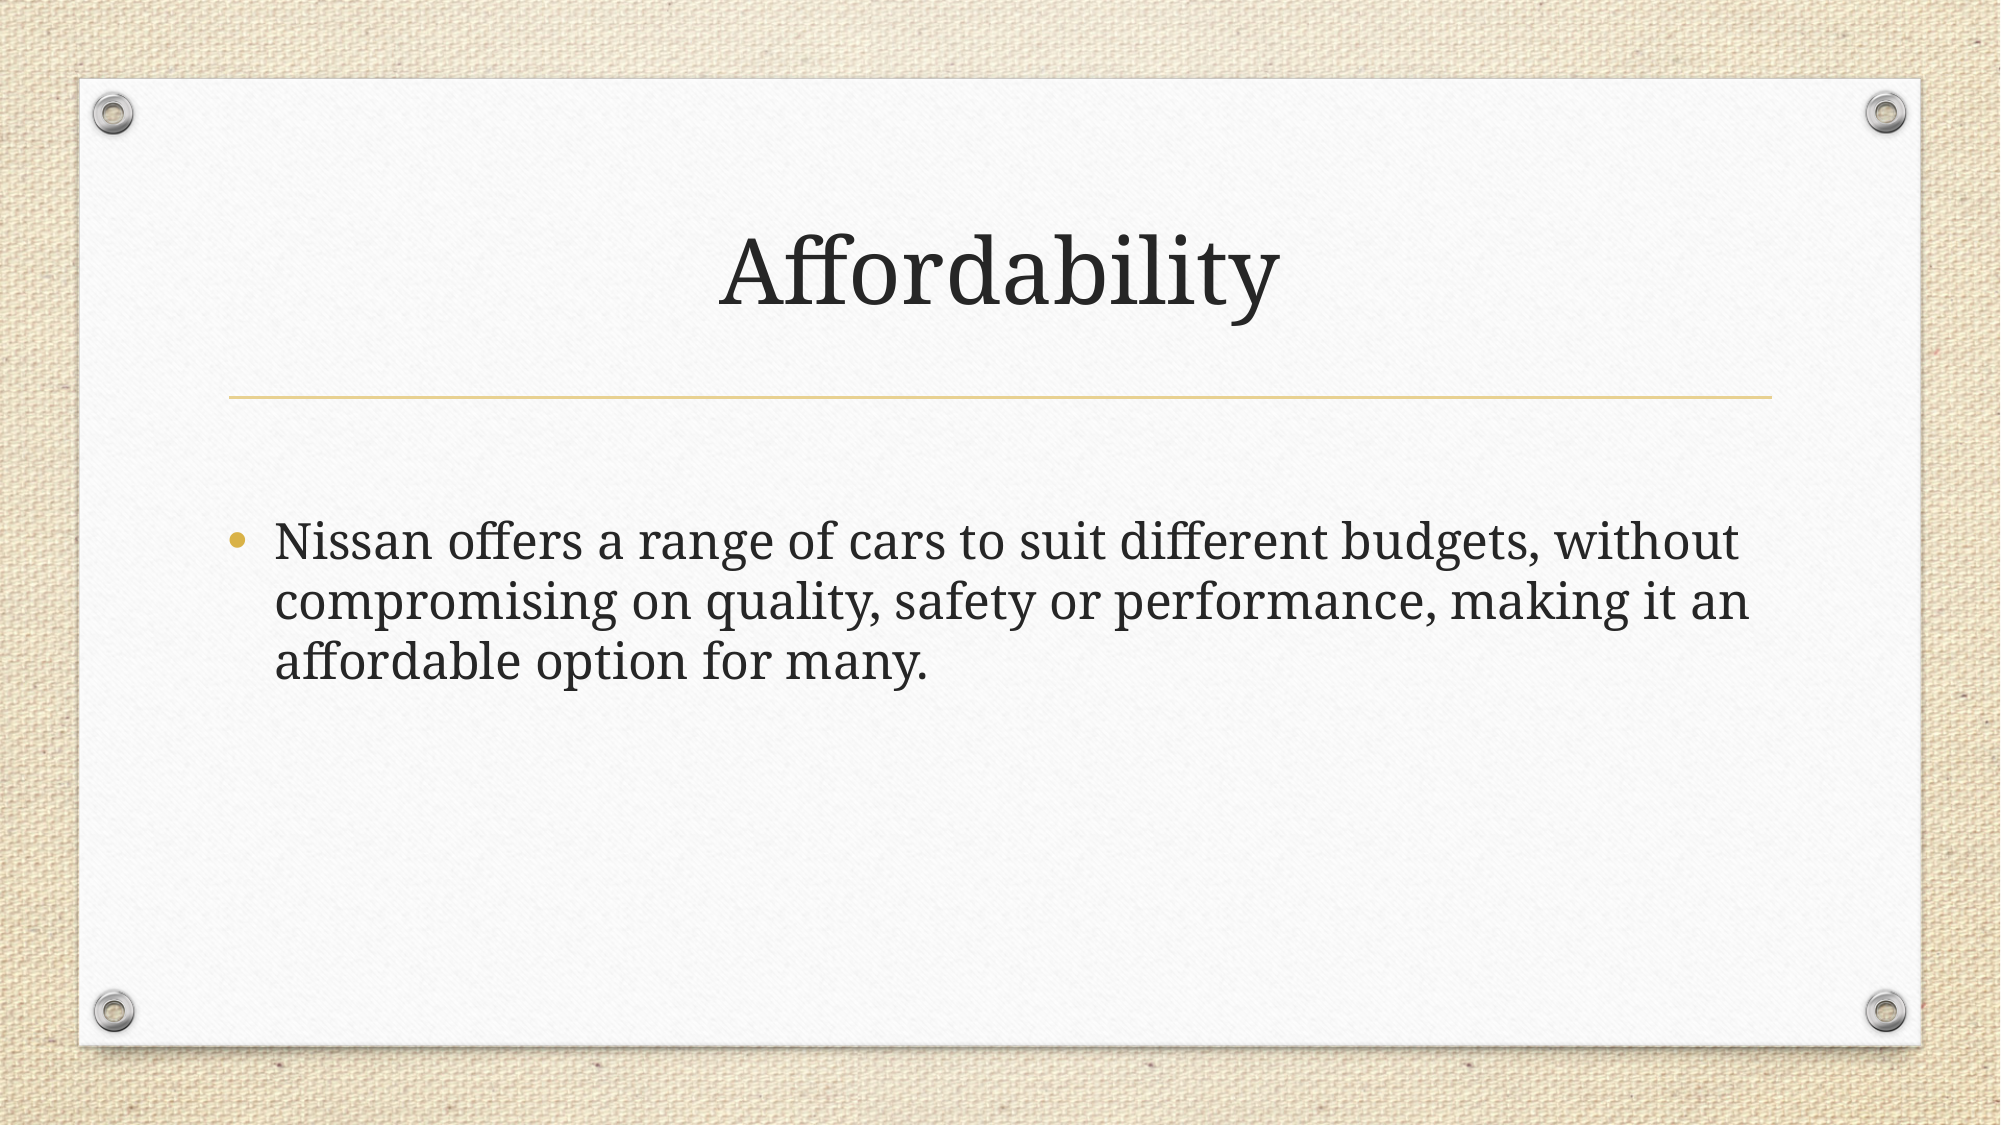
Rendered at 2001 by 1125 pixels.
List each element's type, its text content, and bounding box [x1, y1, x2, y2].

list Nissan offers a range of cars to suit different budgets, without compromising on quality, safety or performance, making it an affordable option for many. [212, 419, 1788, 964]
title Affordability [212, 161, 1788, 375]
picture [0, 0, 2001, 1125]
